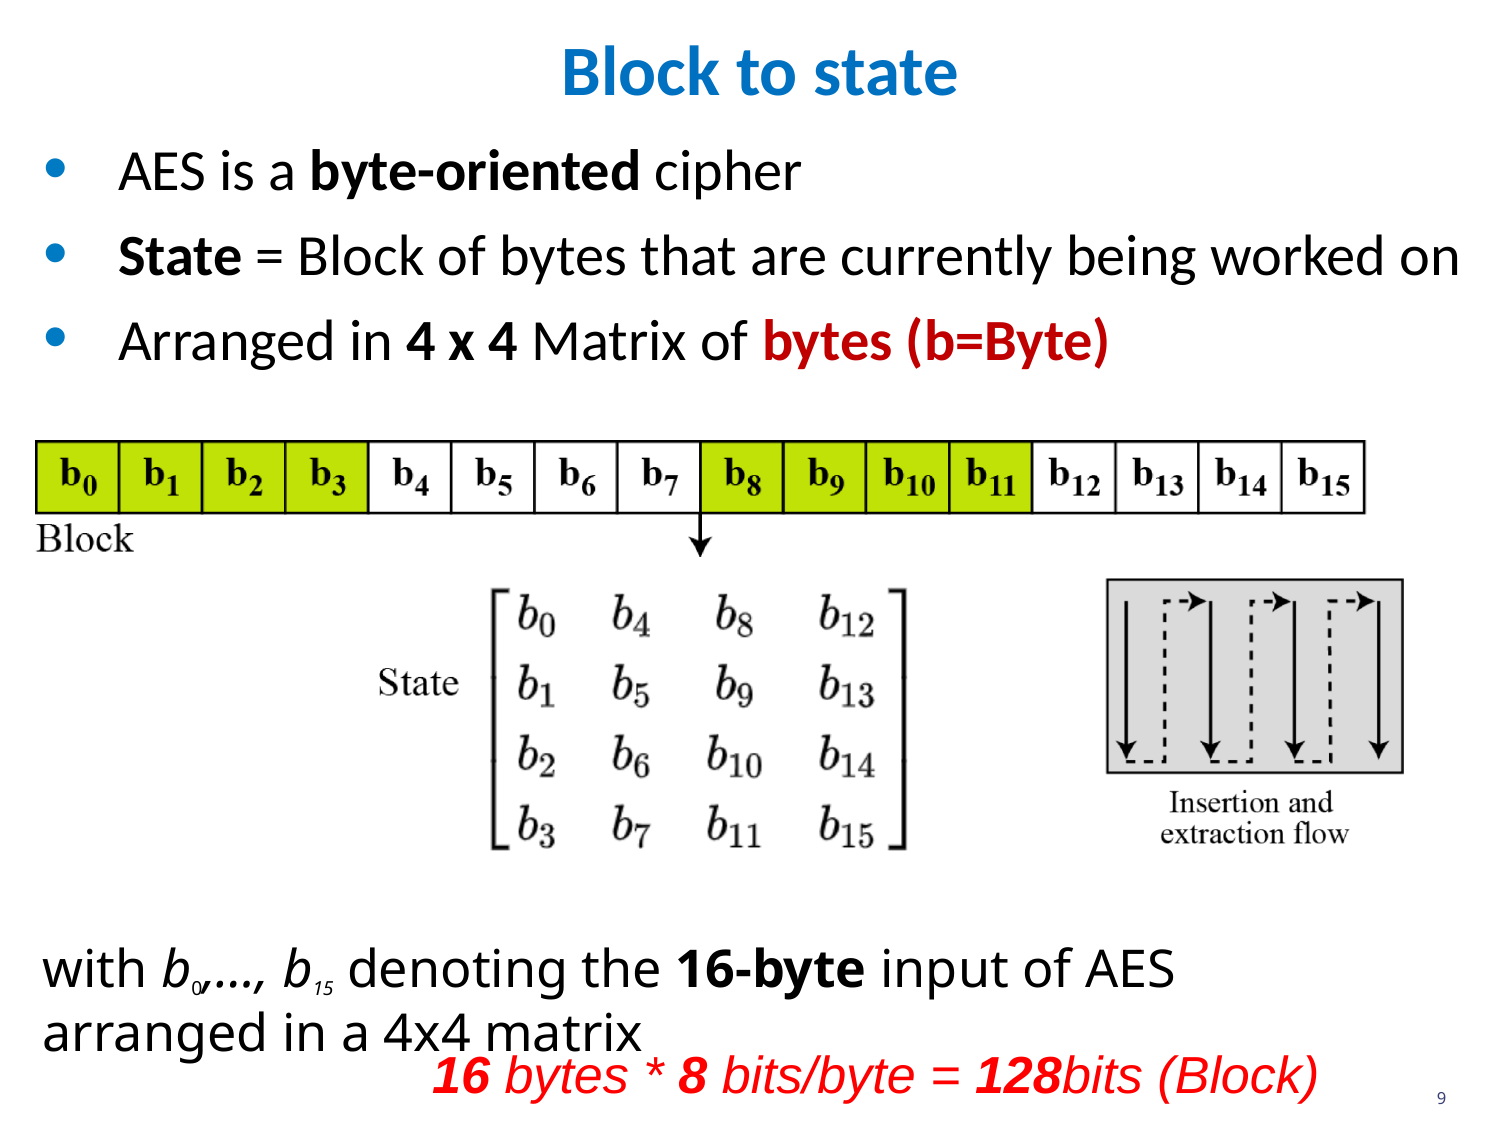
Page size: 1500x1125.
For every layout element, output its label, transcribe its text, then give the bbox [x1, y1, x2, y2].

text_box with b0,…, b15 denoting the 16-byte input of AES arranged in a 4x4 matrix [27, 927, 1388, 1070]
list AES is a byte-oriented cipher State = Block of bytes that are currently being worked on Arranged in 4 x 4 Matrix of bytes (b=Byte) [27, 124, 1493, 381]
text_box 16 bytes * 8 bits/byte = 128bits (Block) [417, 1034, 1335, 1112]
title Block to state [37, 24, 1484, 110]
slide_number 9 [1399, 1087, 1484, 1116]
picture [24, 432, 1490, 876]
